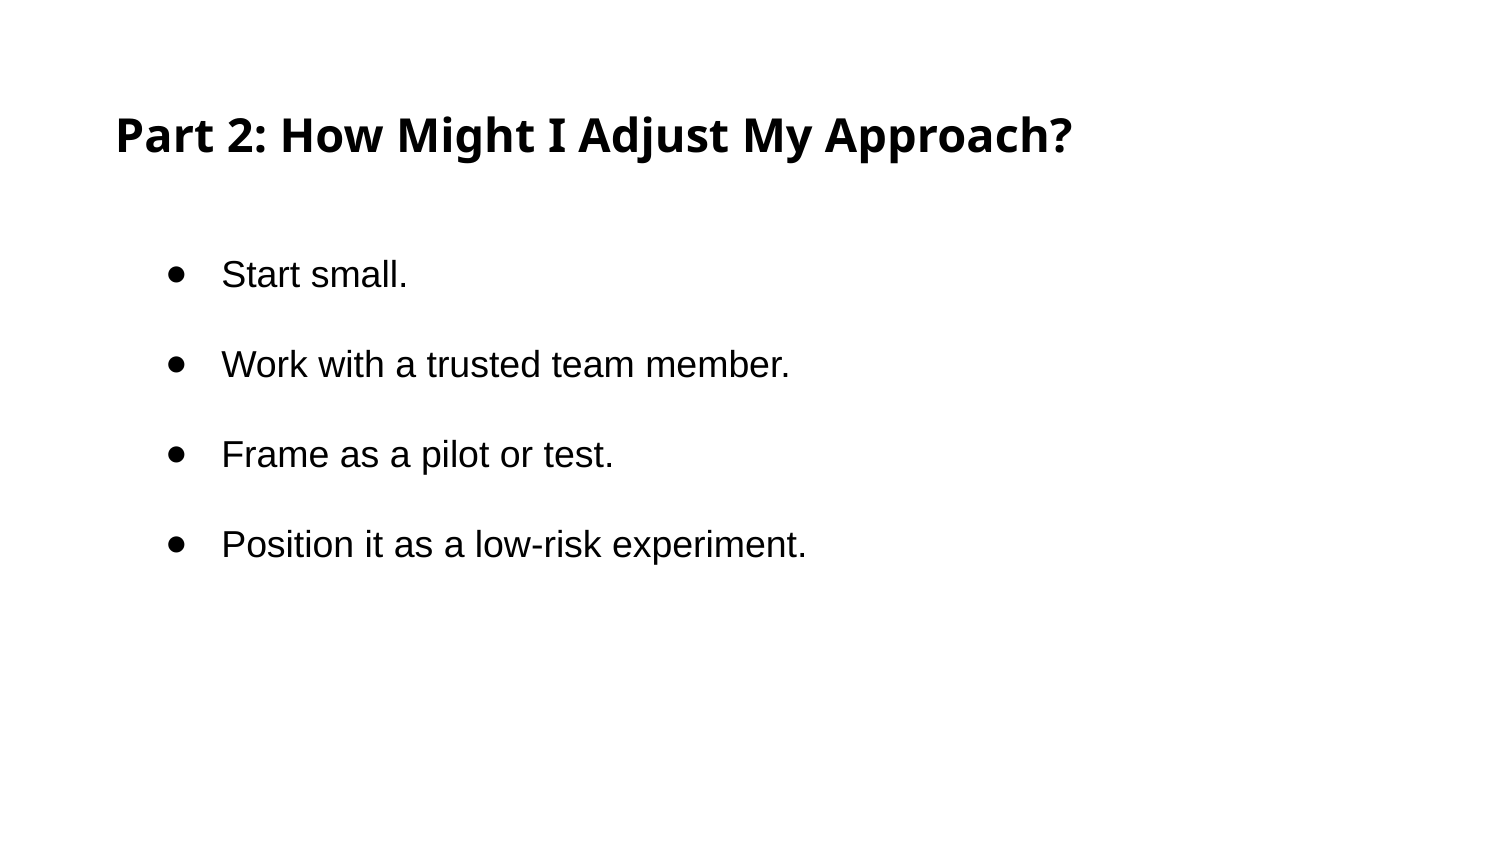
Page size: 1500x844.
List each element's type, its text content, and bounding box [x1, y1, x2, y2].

text_box Start small. Work with a trusted team member. Frame as a pilot or test. Position it as a low-risk experiment. [131, 234, 1207, 580]
text_box [99, 157, 655, 213]
title Part 2: How Might I Adjust My Approach? [99, 99, 1307, 157]
